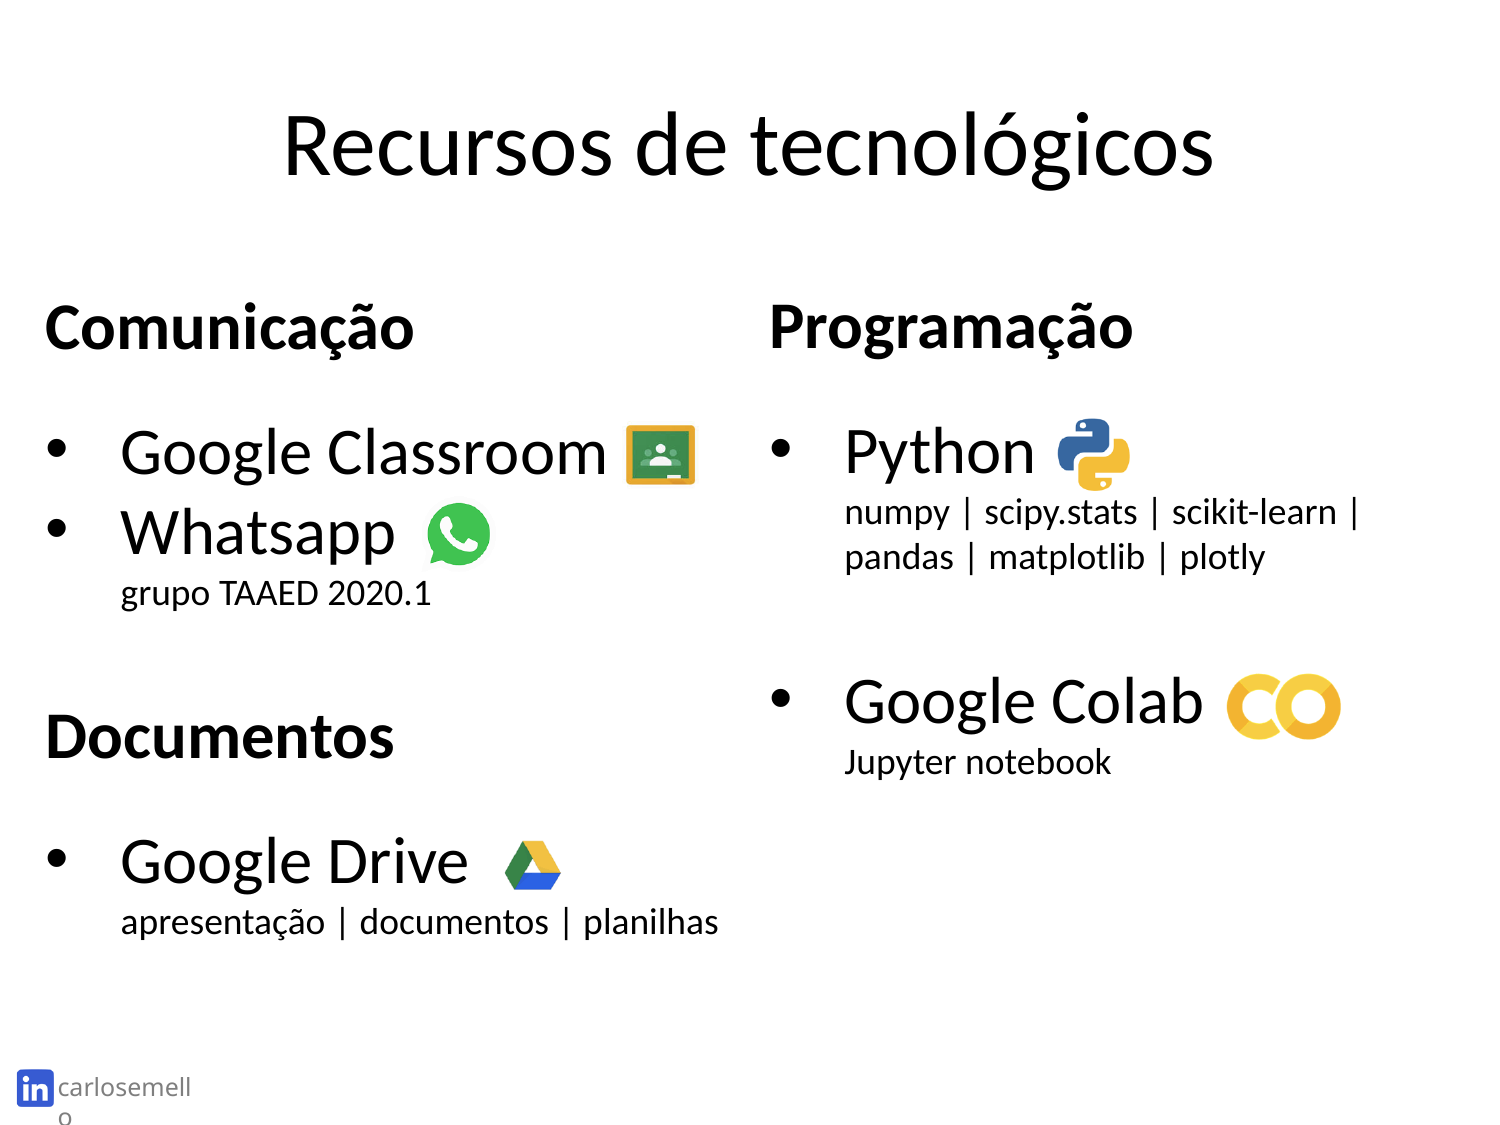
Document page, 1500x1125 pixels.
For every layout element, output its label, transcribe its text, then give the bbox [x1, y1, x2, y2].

picture [622, 416, 699, 493]
list Comunicação Google Classroom Whatsapp grupo TAAED 2020.1 Documentos Google Drive apresentação | documentos | planilhas [30, 275, 739, 1006]
picture [478, 825, 586, 906]
text_box Programação Python numpy | scipy.stats | scikit-learn | pandas | matplotlib | plotly Google Colab Jupyter notebook [754, 274, 1464, 996]
picture [414, 489, 504, 580]
title Recursos de tecnológicos [75, 45, 1425, 233]
picture [16, 1069, 54, 1107]
picture [1222, 668, 1346, 742]
picture [1053, 414, 1134, 495]
